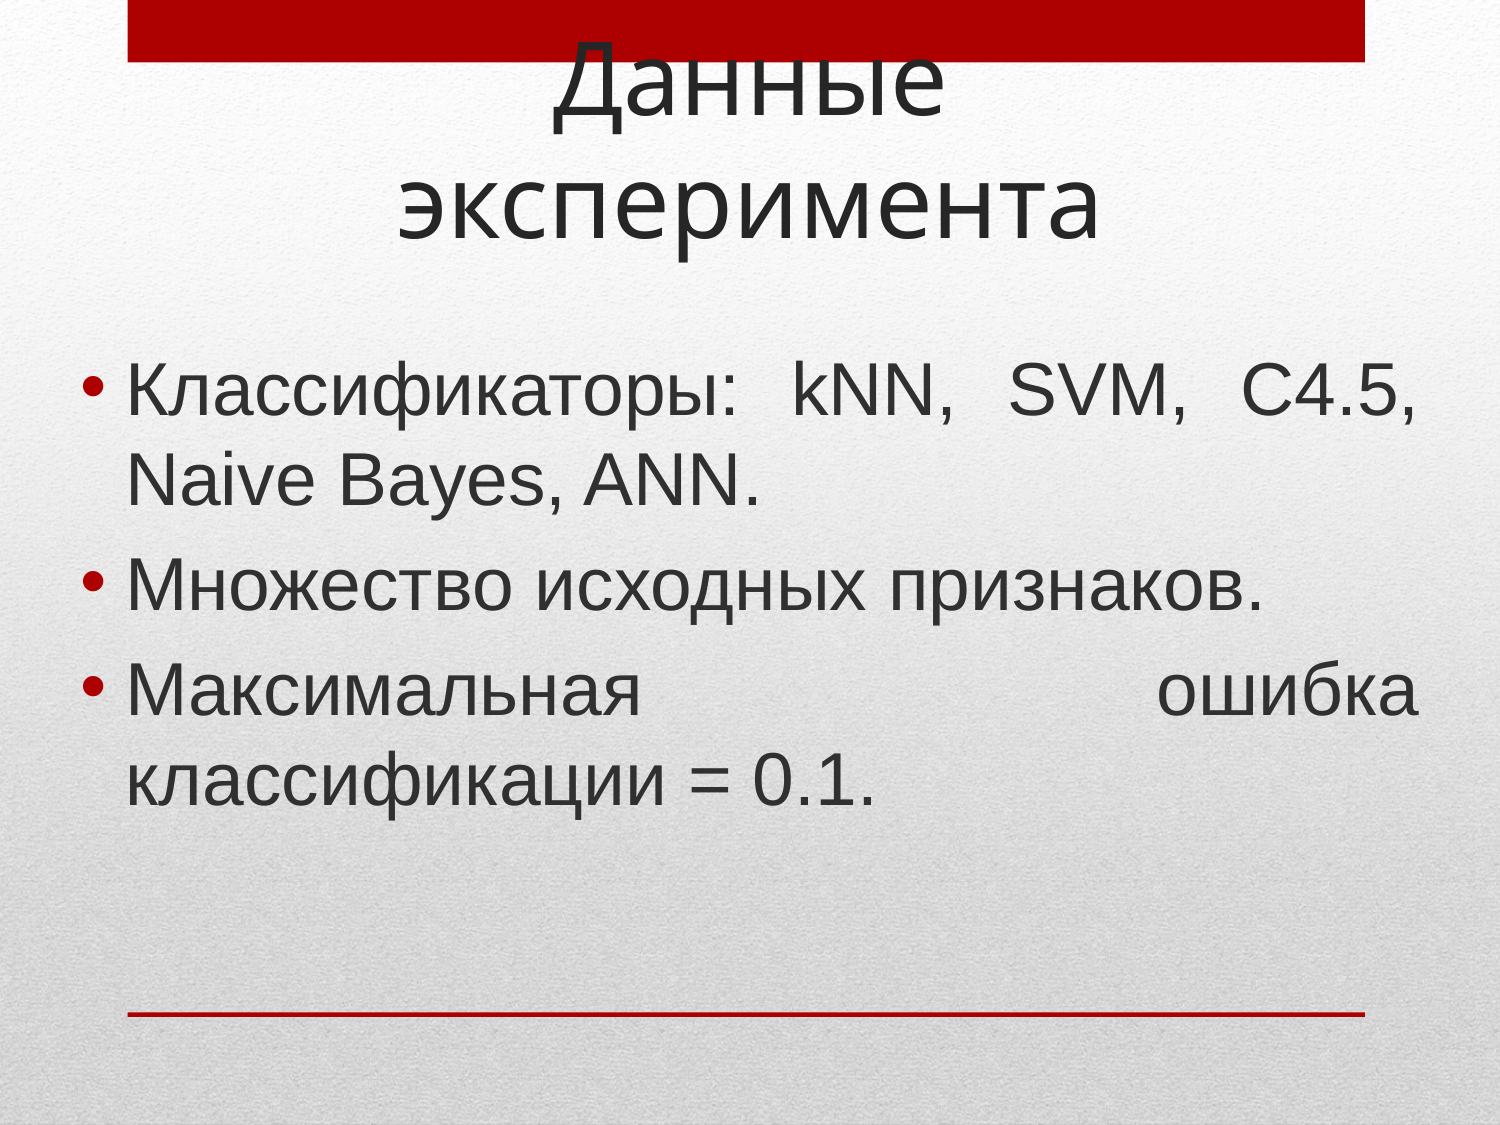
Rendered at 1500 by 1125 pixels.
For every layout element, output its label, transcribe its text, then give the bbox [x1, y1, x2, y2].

title Данные эксперимента [194, 3, 1308, 267]
list Классификаторы: kNN, SVM, C4.5, Naive Bayes, ANN. Множество исходных признаков. Максимальная ошибка классификации = 0.1. [64, 302, 1436, 941]
